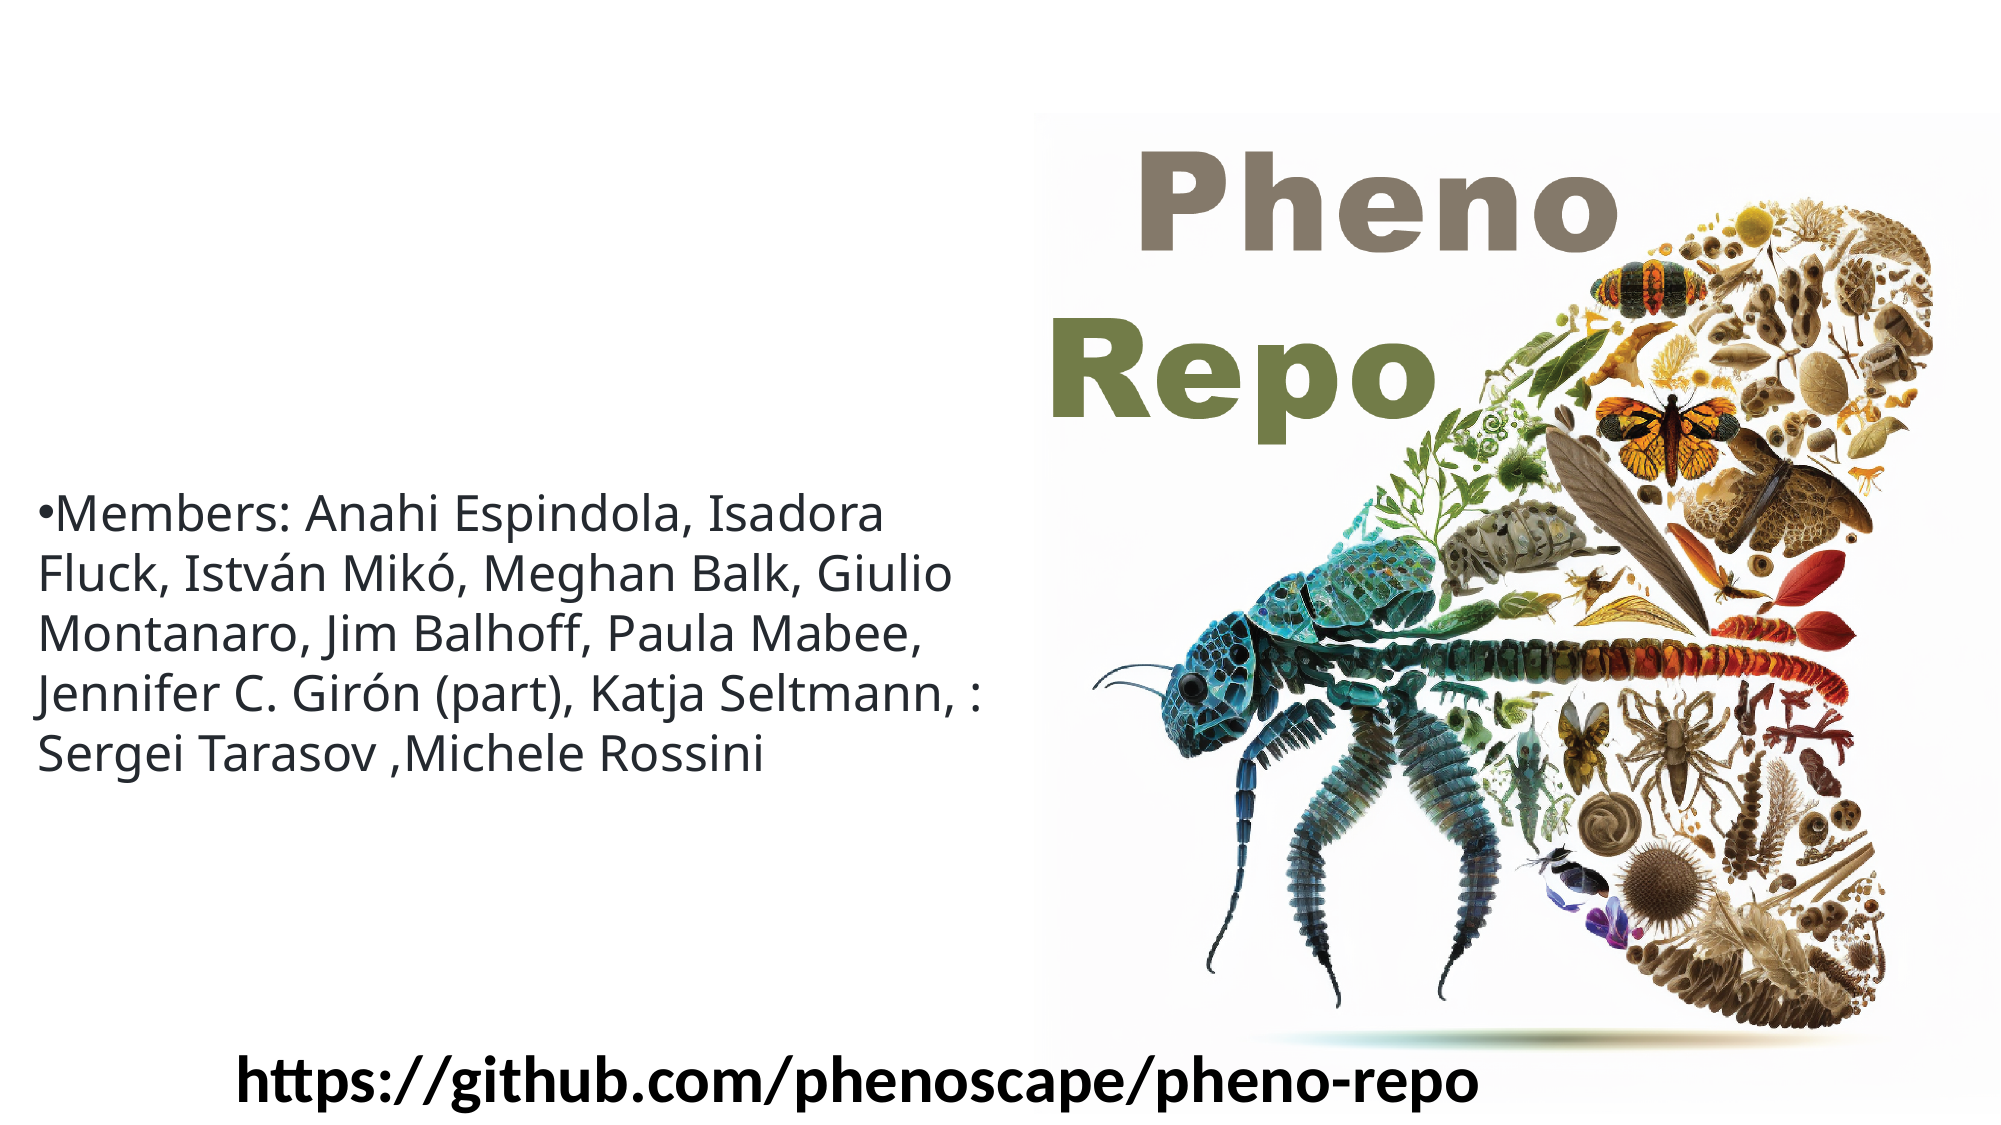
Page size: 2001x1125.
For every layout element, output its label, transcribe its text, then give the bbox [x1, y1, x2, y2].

text_box https://github.com/phenoscape/pheno-repo [220, 1028, 1682, 1123]
text_box Members: Anahi Espindola, Isadora Fluck, István Mikó, Meghan Balk, Giulio Montanaro, Jim Balhoff, Paula Mabee, Jennifer C. Girón (part), Katja Seltmann, : Sergei Tarasov ,Michele Rossini [22, 473, 1024, 789]
picture [1034, 113, 2000, 1114]
